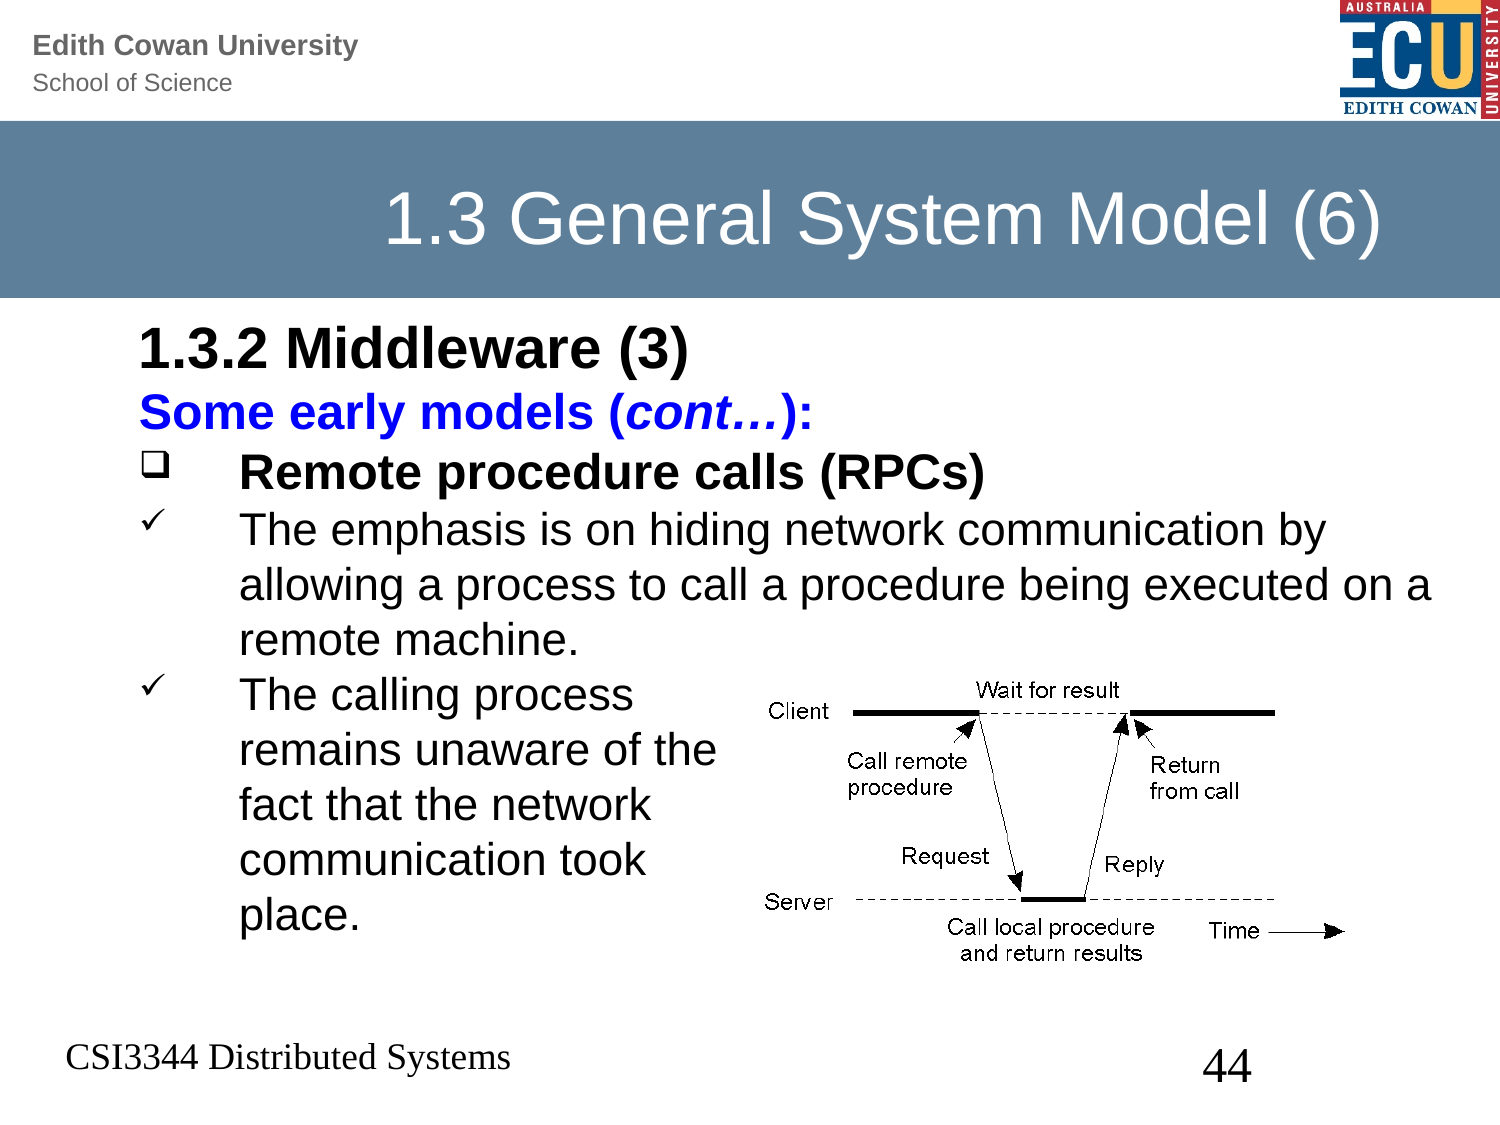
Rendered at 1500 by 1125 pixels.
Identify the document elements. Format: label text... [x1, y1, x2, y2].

slide_number 44 [1187, 1025, 1500, 1100]
title 1.3 General System Model (6) [124, 164, 1400, 265]
text_box CSI3344 Distributed Systems [50, 1024, 762, 1100]
text_box 1.3.2 Middleware (3) Some early models (cont…): Remote procedure calls (RPCs) The emphasis is on hiding network communication by allowing a process to call a procedure being executed on a remote machine. The calling process remains unaware of the fact that the network communication took place. [124, 302, 1476, 988]
picture [726, 633, 1363, 969]
picture [1340, 0, 1500, 119]
